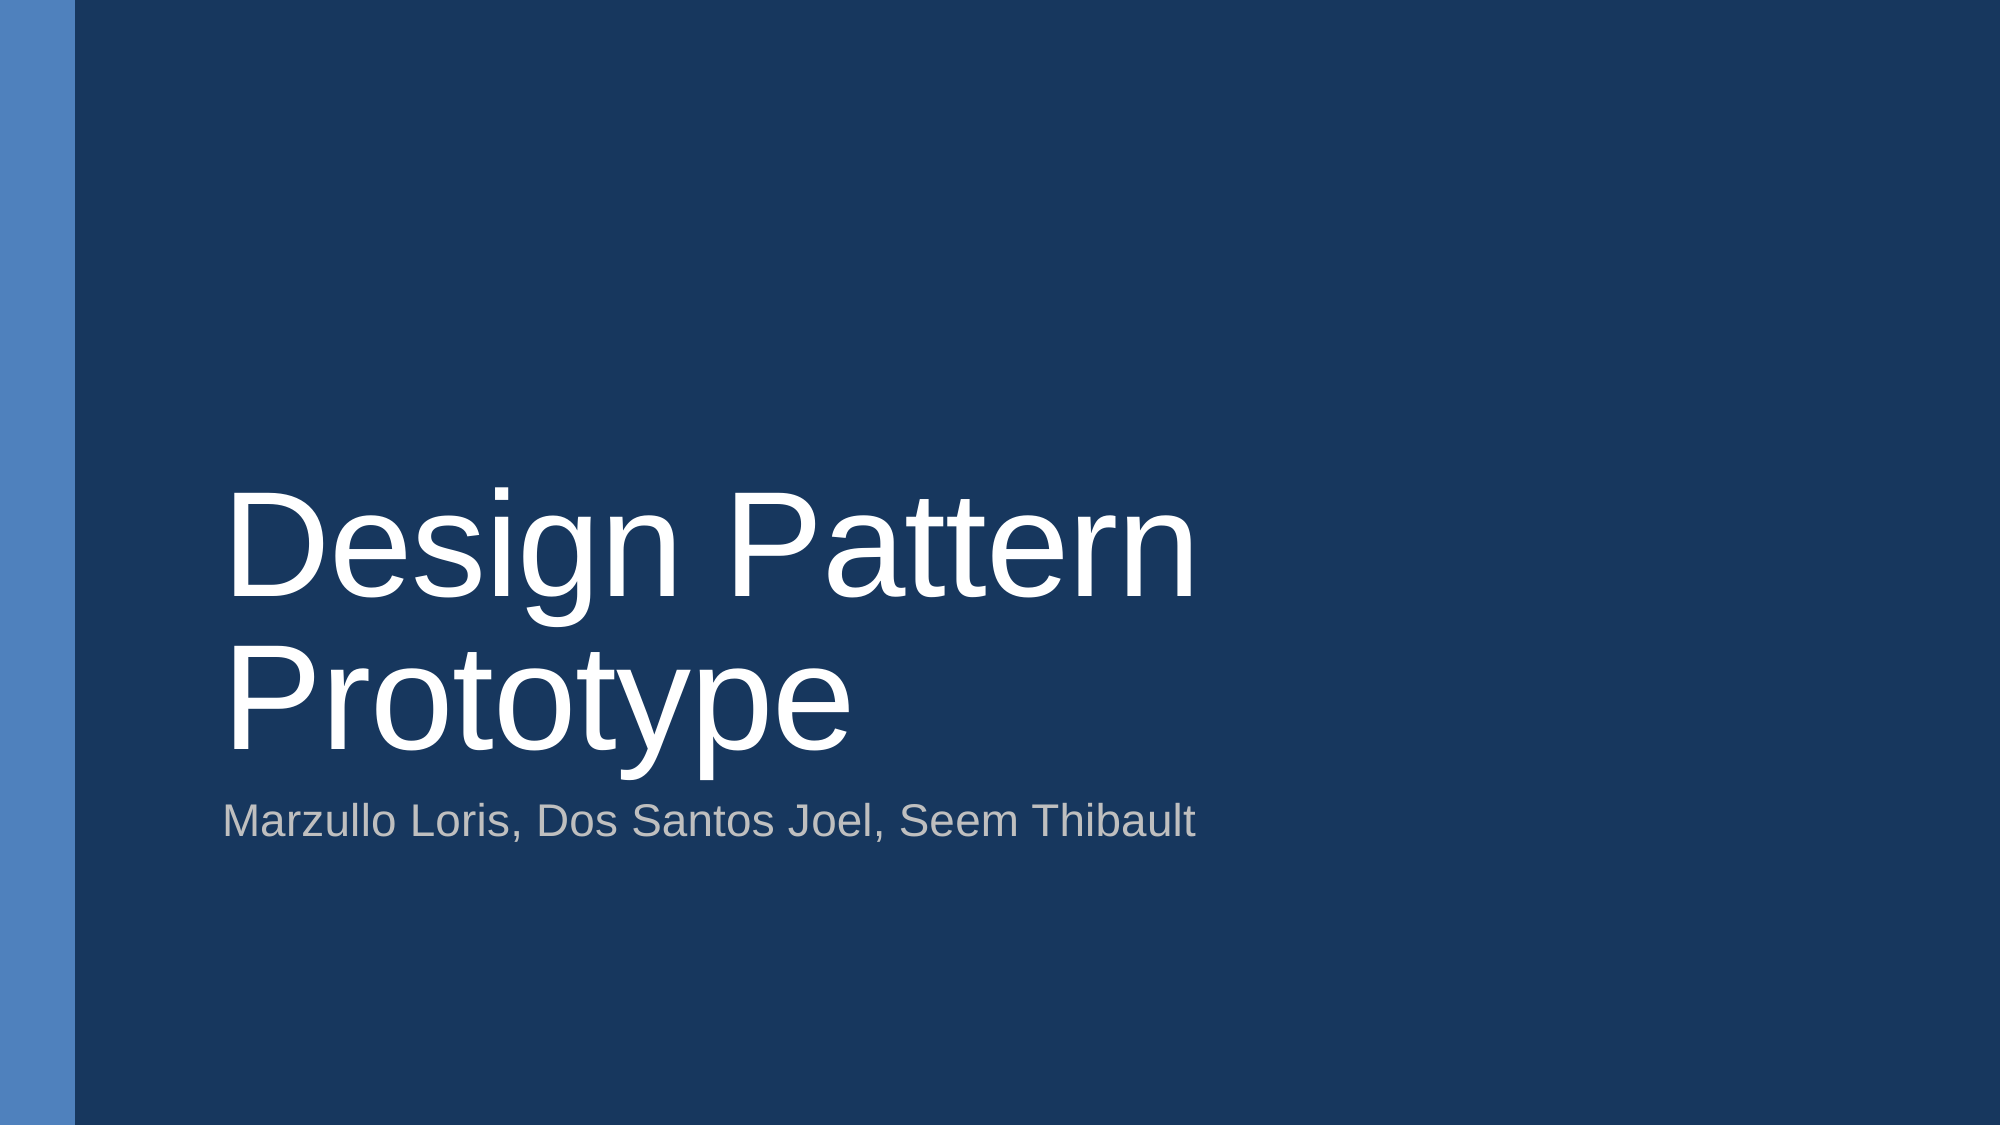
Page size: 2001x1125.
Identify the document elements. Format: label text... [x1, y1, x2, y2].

title Design Pattern Prototype [206, 124, 1752, 787]
subtitle Marzullo Loris, Dos Santos Joel, Seem Thibault [206, 787, 1752, 1065]
